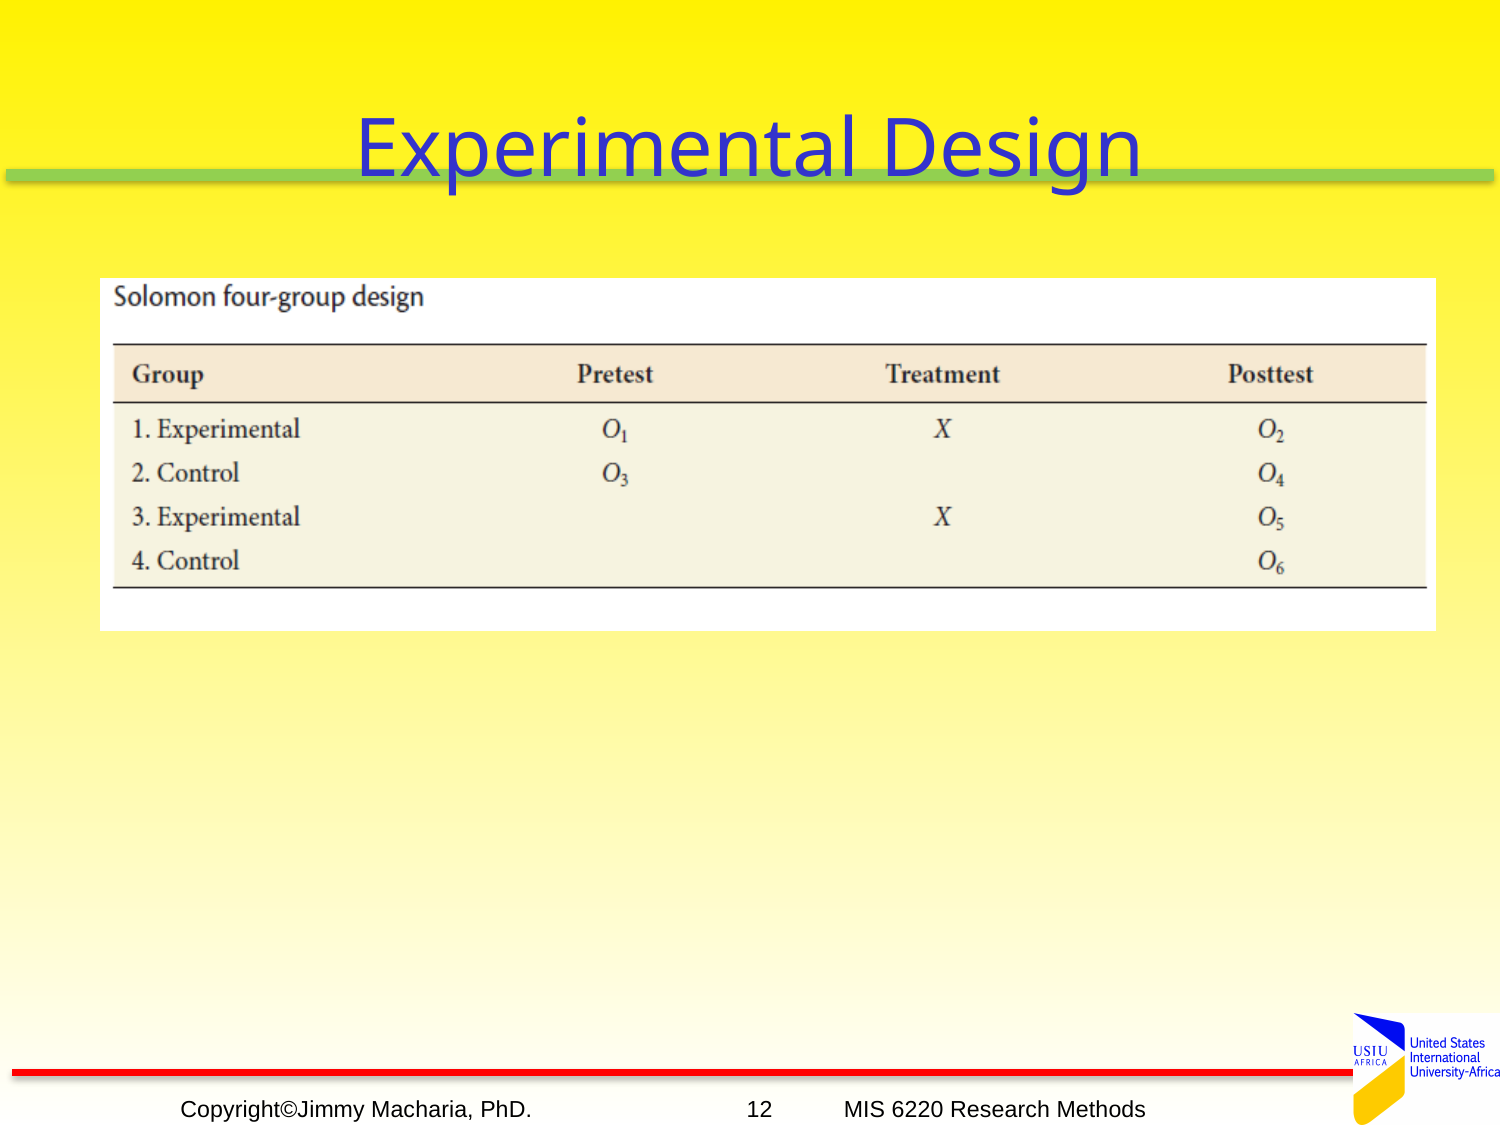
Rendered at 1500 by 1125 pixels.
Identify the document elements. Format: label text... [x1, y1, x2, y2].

title Experimental Design [112, 87, 1388, 200]
picture [100, 278, 1436, 631]
picture [1353, 1013, 1500, 1125]
